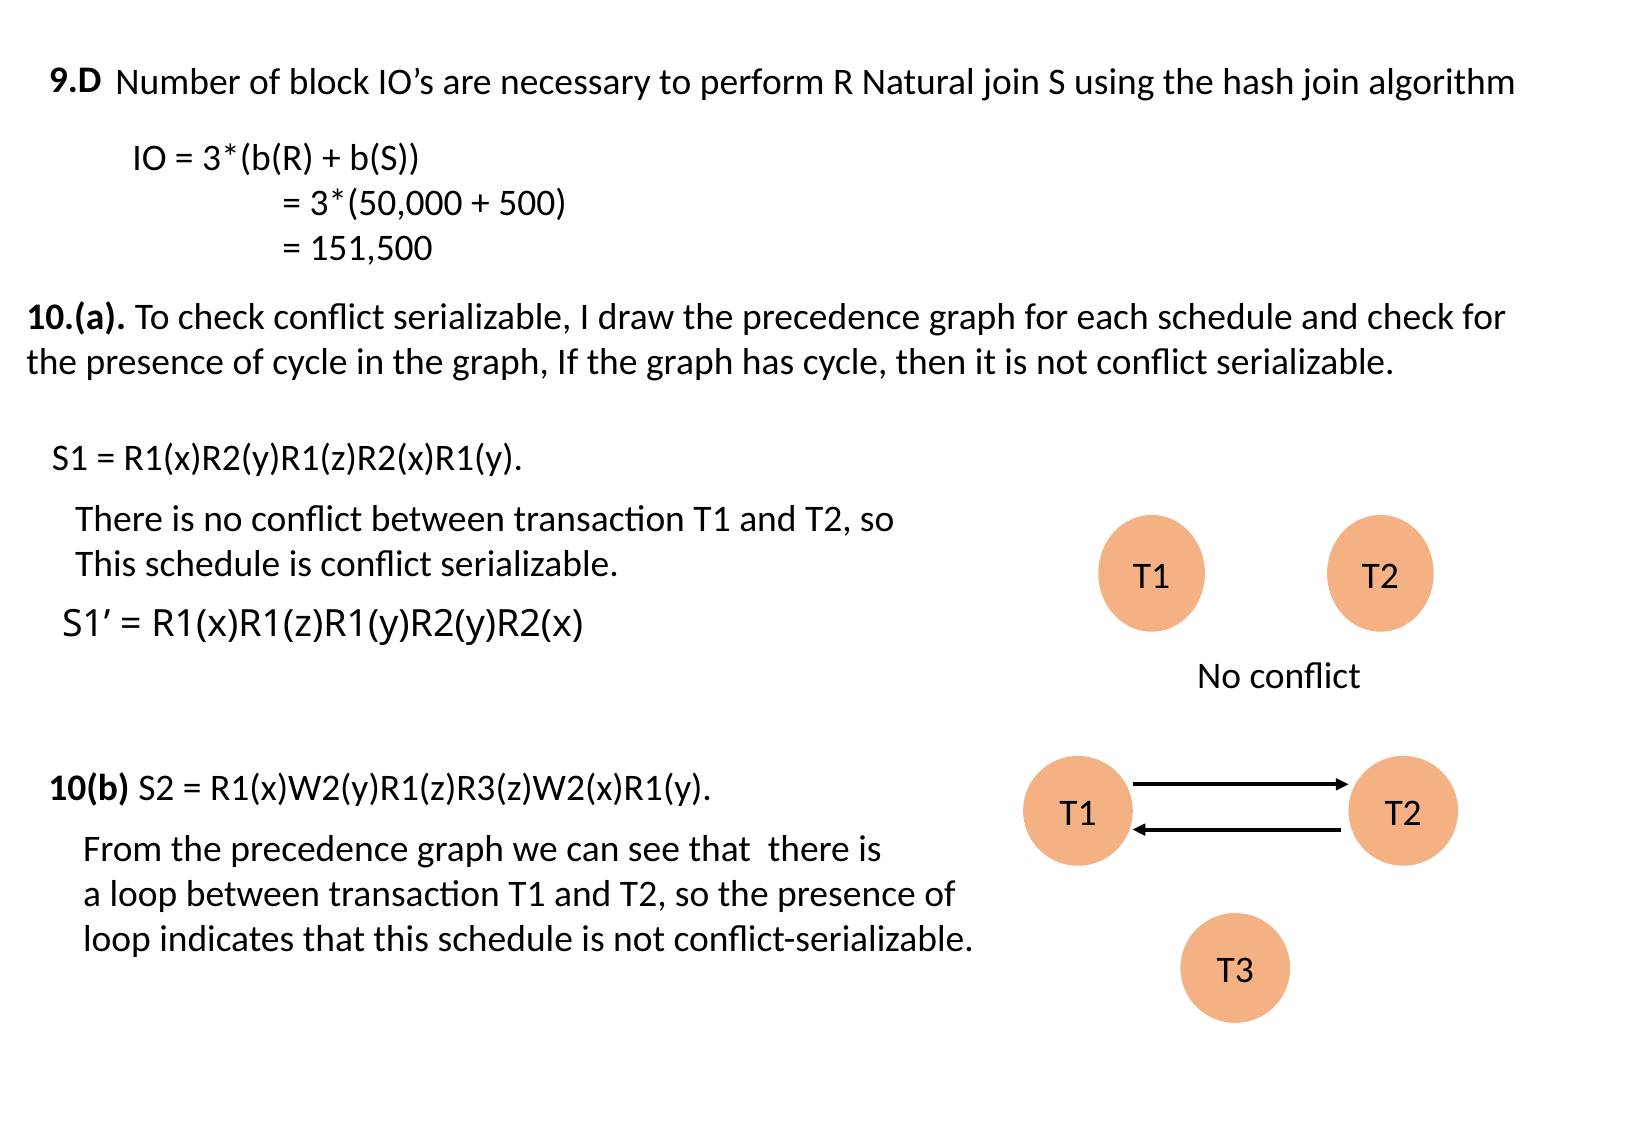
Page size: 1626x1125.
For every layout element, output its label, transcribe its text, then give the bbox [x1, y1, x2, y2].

text_box 9.D [34, 47, 117, 108]
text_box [33, 755, 1459, 1023]
text_box Number of block IO’s are necessary to perform R Natural join S using the hash join algorithm [100, 49, 1591, 110]
text_box IO = 3*(b(R) + b(S)) = 3*(50,000 + 500) = 151,500 [117, 125, 591, 276]
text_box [11, 284, 1566, 700]
